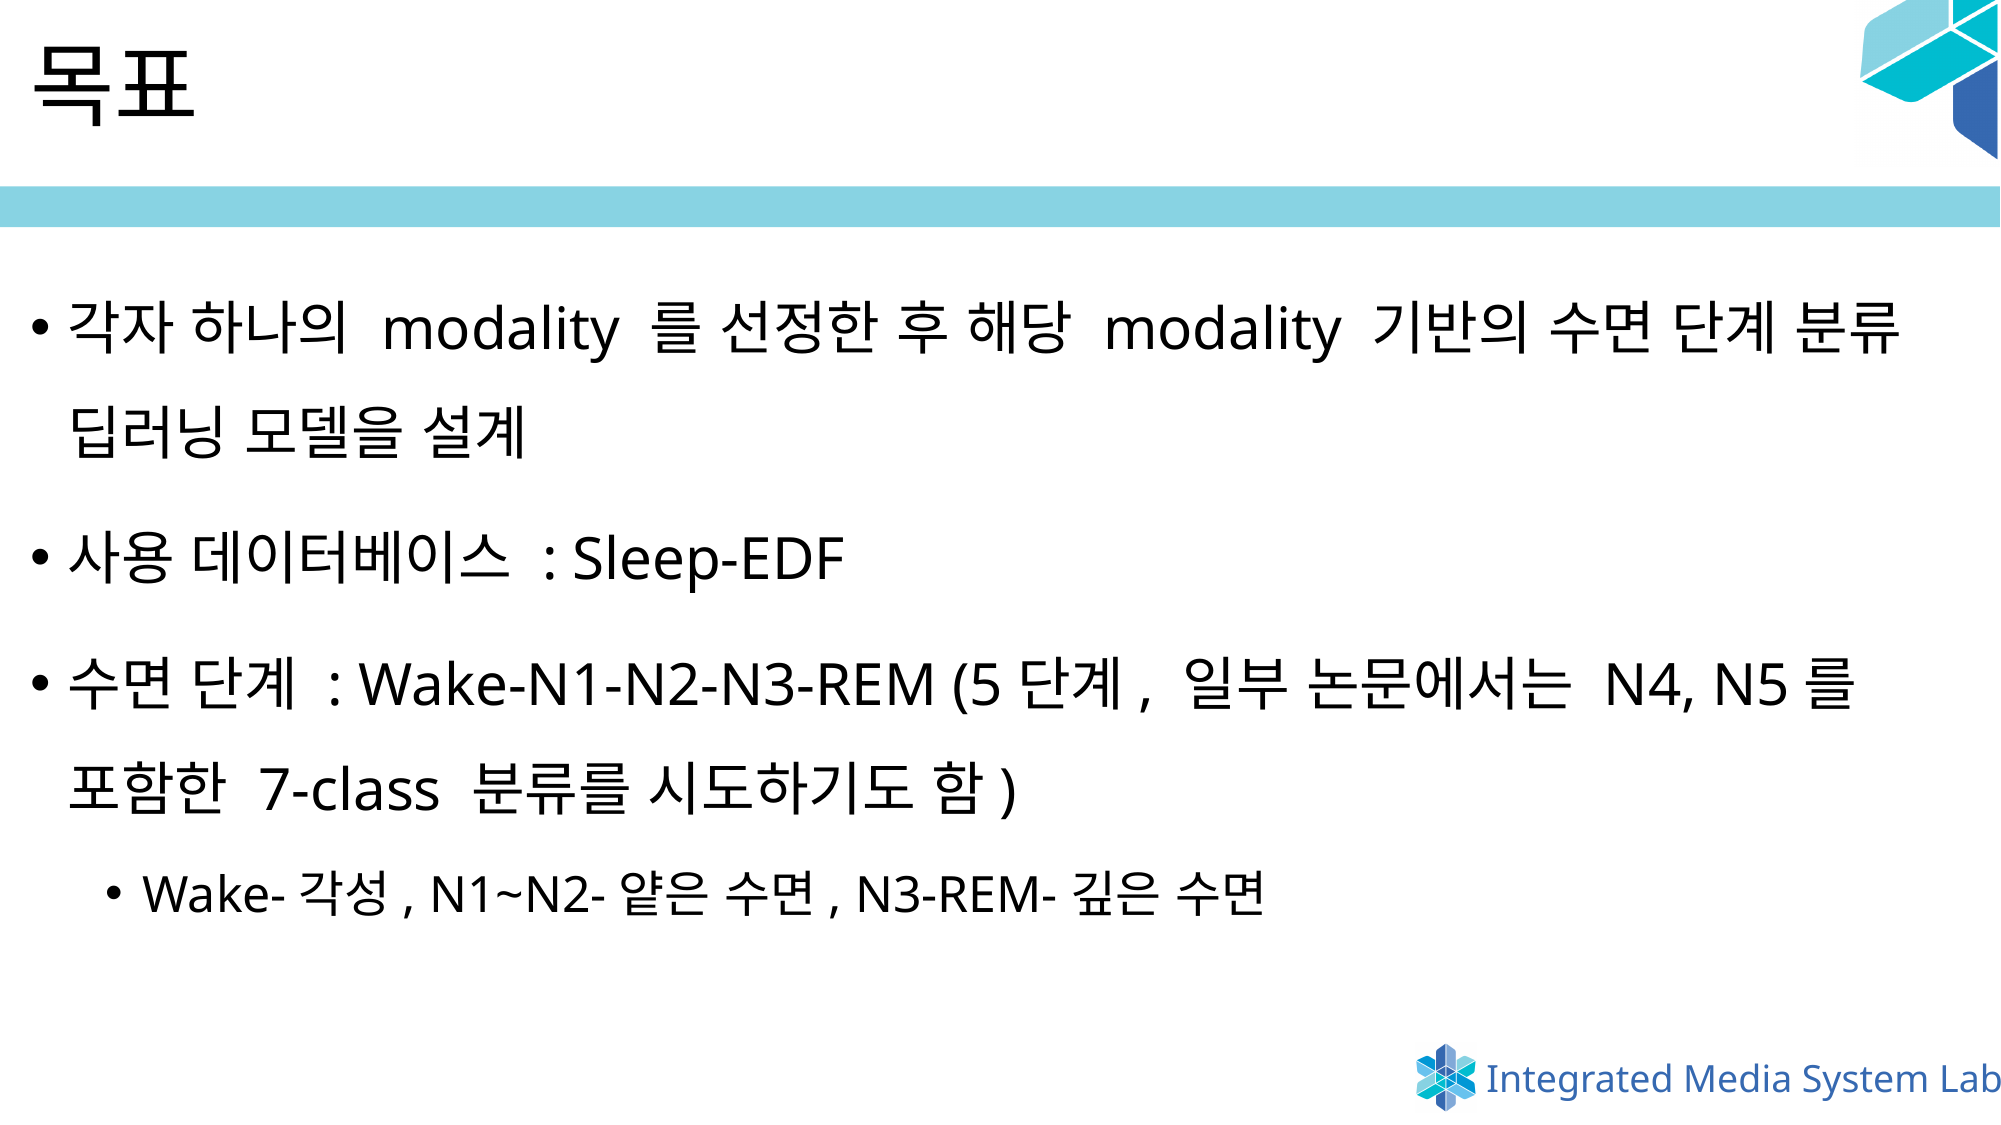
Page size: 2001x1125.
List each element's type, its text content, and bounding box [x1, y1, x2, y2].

picture [1854, 0, 2000, 167]
title 목표 [15, 15, 1856, 165]
text_box [0, 185, 2000, 228]
picture [1415, 1044, 1477, 1113]
list 각자 하나의 modality 를 선정한 후 해당 modality 기반의 수면 단계 분류 딥러닝 모델을 설계 사용 데이터베이스 : Sleep-EDF 수면 단계 : Wake-N1-N2-N3-REM (5단계, 일부 논문에서는 N4, N5를 포함한 7-class 분류를 시도하기도 함) Wake-각성, N1~N2-얕은 수면, N3-REM-깊은 수면 [15, 248, 1983, 1044]
